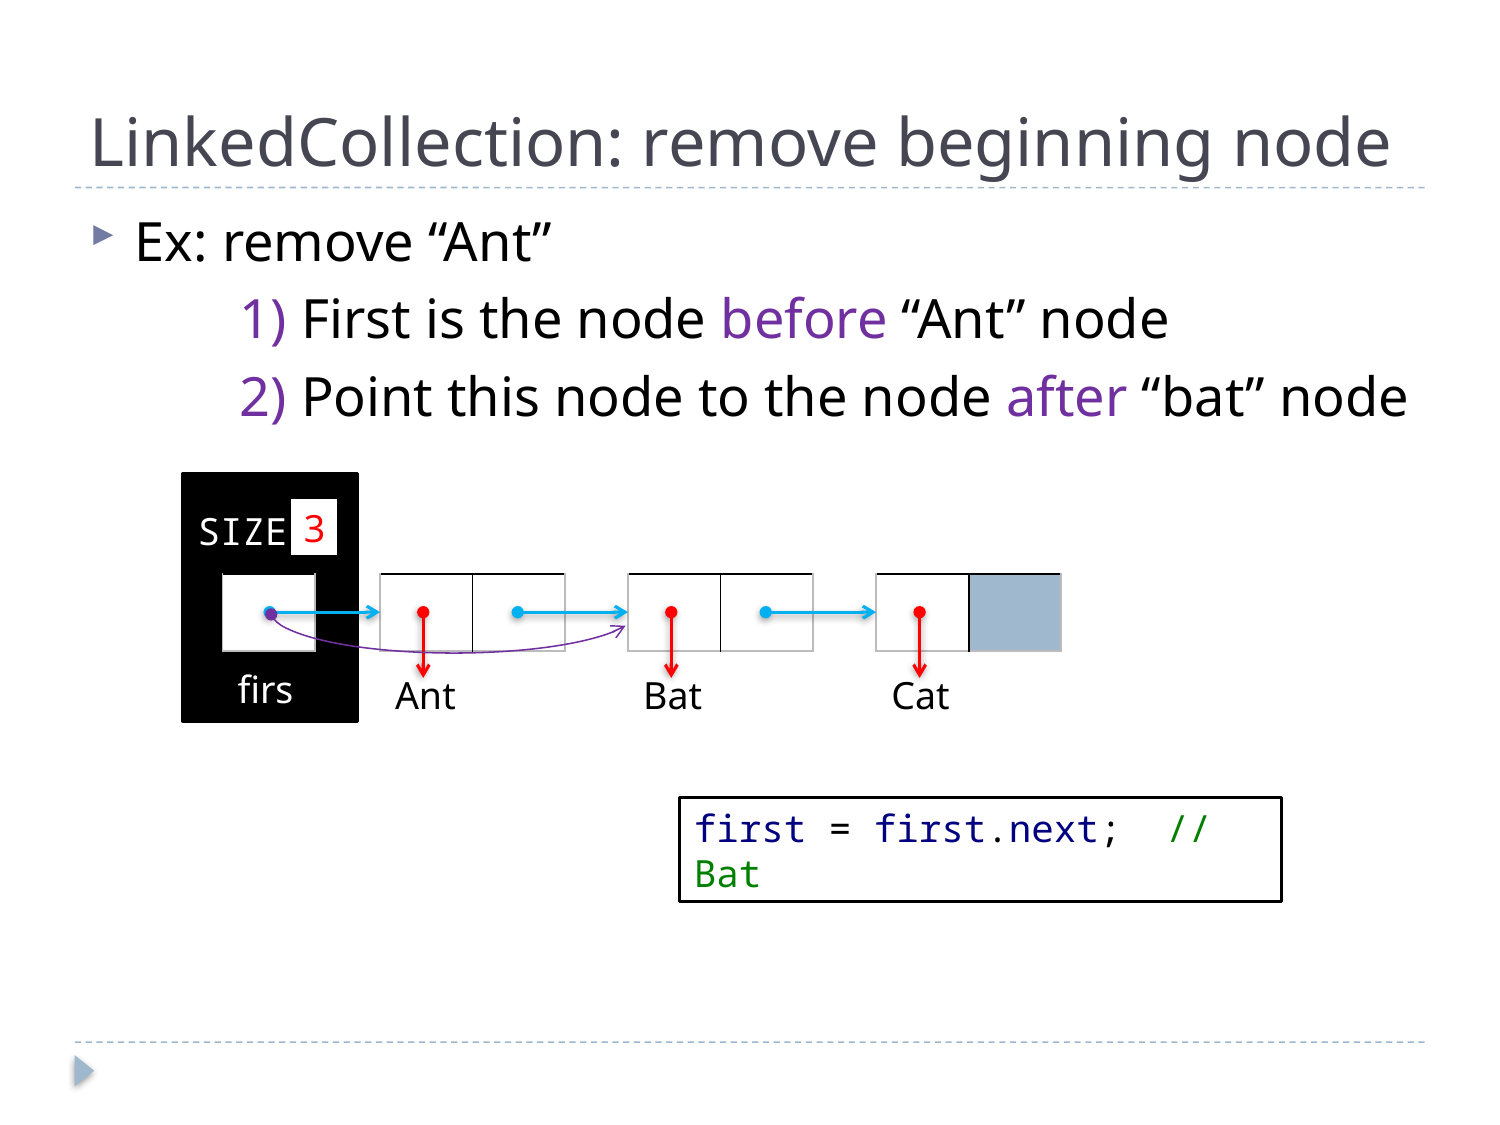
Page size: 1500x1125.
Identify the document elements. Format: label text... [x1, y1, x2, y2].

table_header [877, 575, 968, 650]
list Ex: remove “Ant” 1) First is the node before “Ant” node 2) Point this node to the node after “bat” node [75, 200, 1425, 1010]
table_header [721, 575, 812, 650]
table_header Bat [628, 656, 721, 733]
table_header [970, 575, 1060, 650]
text_box [424, 610, 626, 654]
text_box 3 [288, 496, 340, 558]
text_box SIZE [181, 472, 359, 723]
table_header Cat [876, 656, 969, 733]
title LinkedCollection: remove beginning node [75, 24, 1425, 188]
table_header [473, 575, 564, 615]
table_header Ant [380, 656, 473, 733]
table_header [223, 575, 314, 650]
text_box first = first.next; // Bat [678, 796, 1283, 903]
text_box [265, 608, 278, 621]
table_header [629, 575, 720, 650]
table_header [540, 646, 564, 650]
table_header first [222, 656, 315, 773]
table_header [381, 575, 472, 612]
text_box [278, 611, 422, 653]
